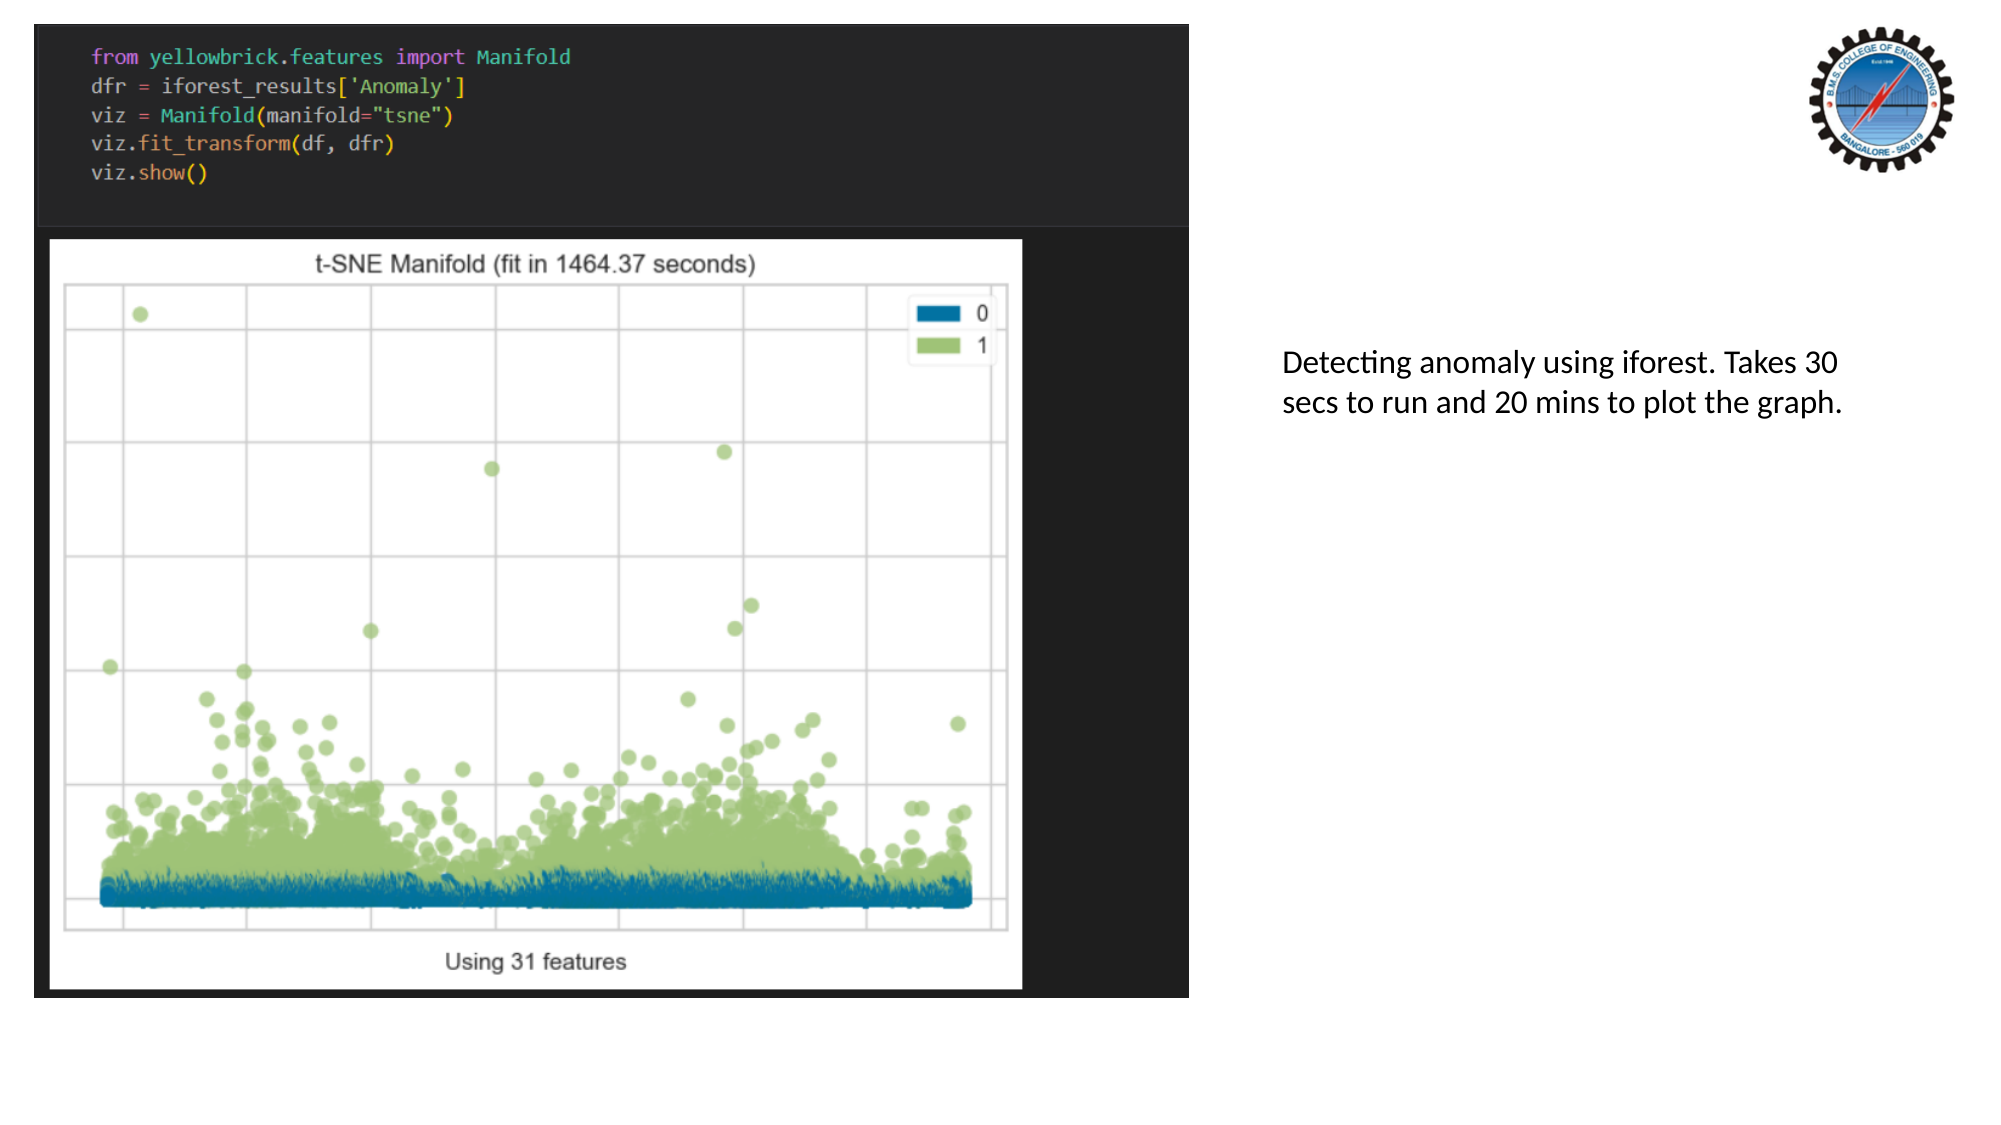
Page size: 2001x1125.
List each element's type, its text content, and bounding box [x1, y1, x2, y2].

text_box [1376, 394, 1978, 460]
text_box Detecting anomaly using iforest. Takes 30 secs to run and 20 mins to plot the graph. [1267, 325, 1886, 435]
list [1801, 22, 1965, 178]
picture [34, 24, 1189, 999]
